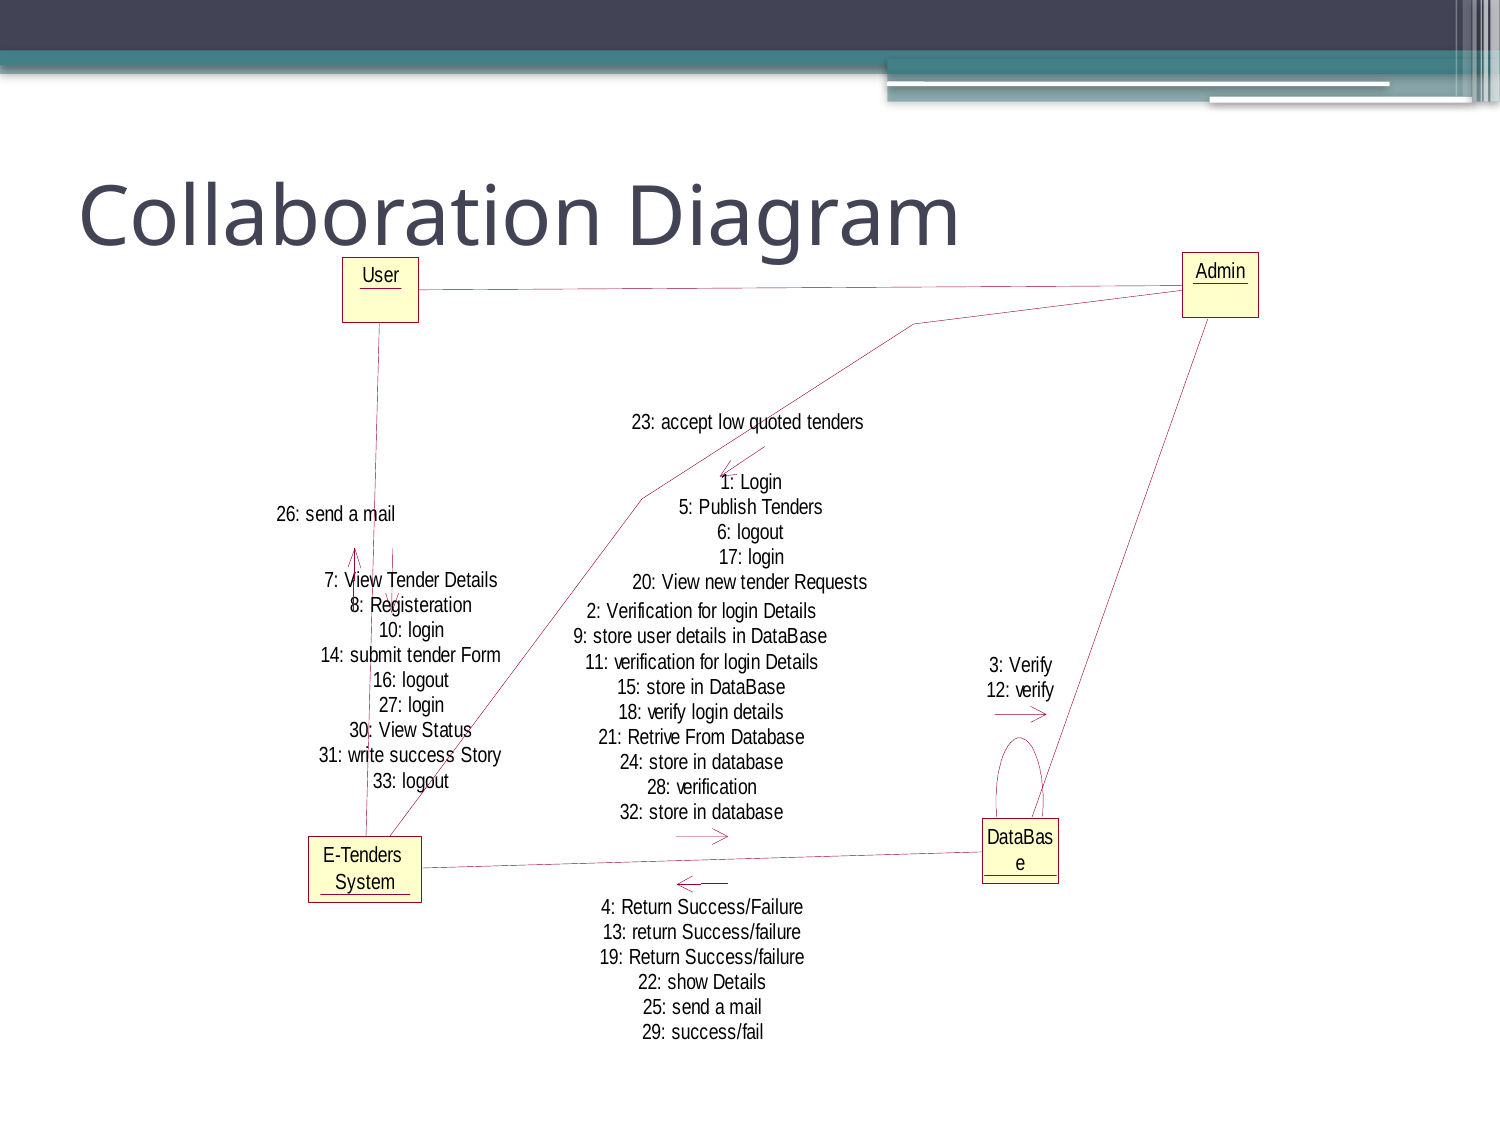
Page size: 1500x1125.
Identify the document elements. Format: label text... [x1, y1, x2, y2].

picture [224, 212, 1310, 1088]
title Collaboration Diagram [62, 125, 1413, 300]
